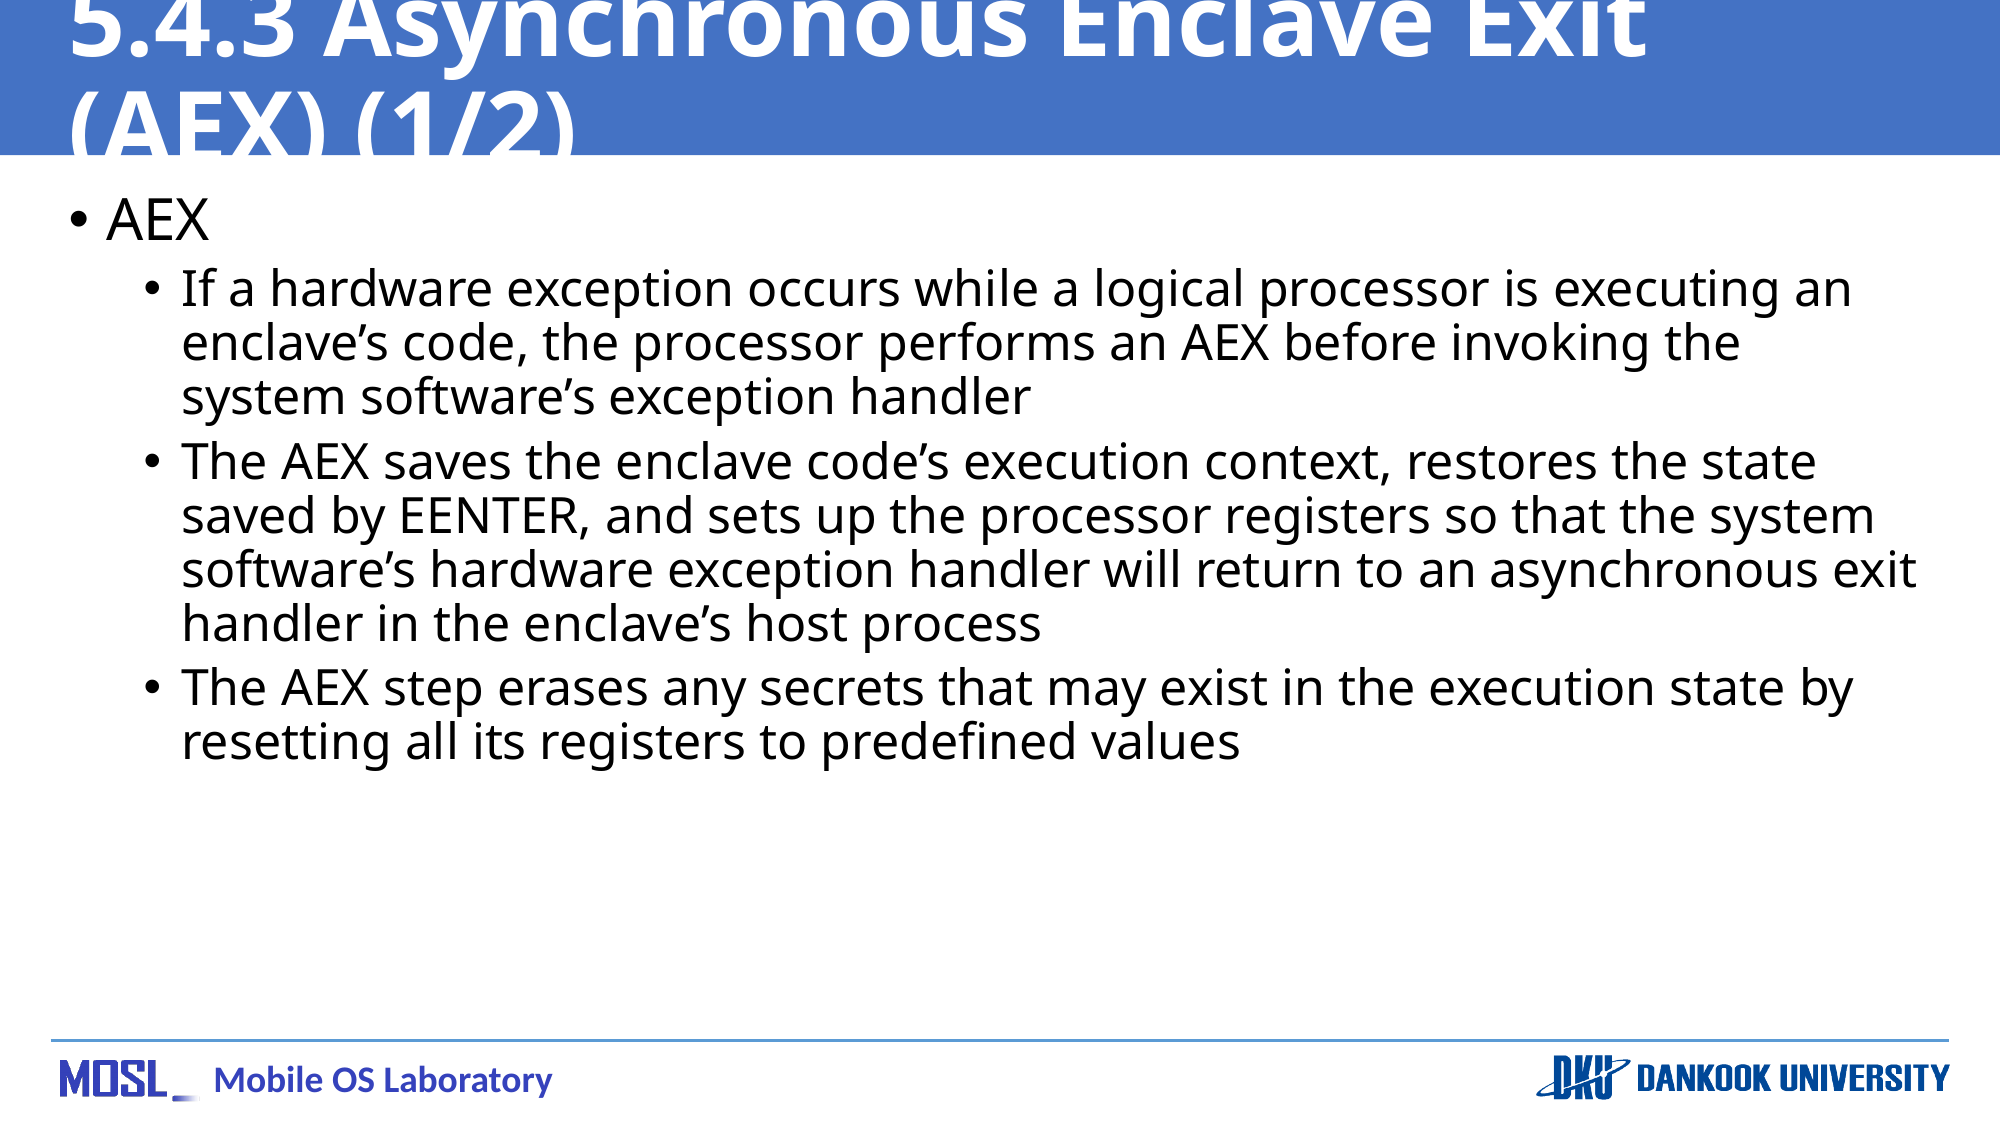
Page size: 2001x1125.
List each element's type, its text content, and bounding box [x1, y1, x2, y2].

picture [39, 1037, 216, 1119]
picture [1536, 1055, 1950, 1100]
title 5.4.3 Asynchronous Enclave Exit (AEX) (1/2) [53, 2, 1937, 153]
list AEX If a hardware exception occurs while a logical processor is executing an enclave’s code, the processor performs an AEX before invoking the system software’s exception handler The AEX saves the enclave code’s execution context, restores the state saved by EENTER, and sets up the processor registers so that the system software’s hardware exception handler will return to an asynchronous exit handler in the enclave’s host process The AEX step erases any secrets that may exist in the execution state by resetting all its registers to predefined values [53, 182, 1937, 1014]
